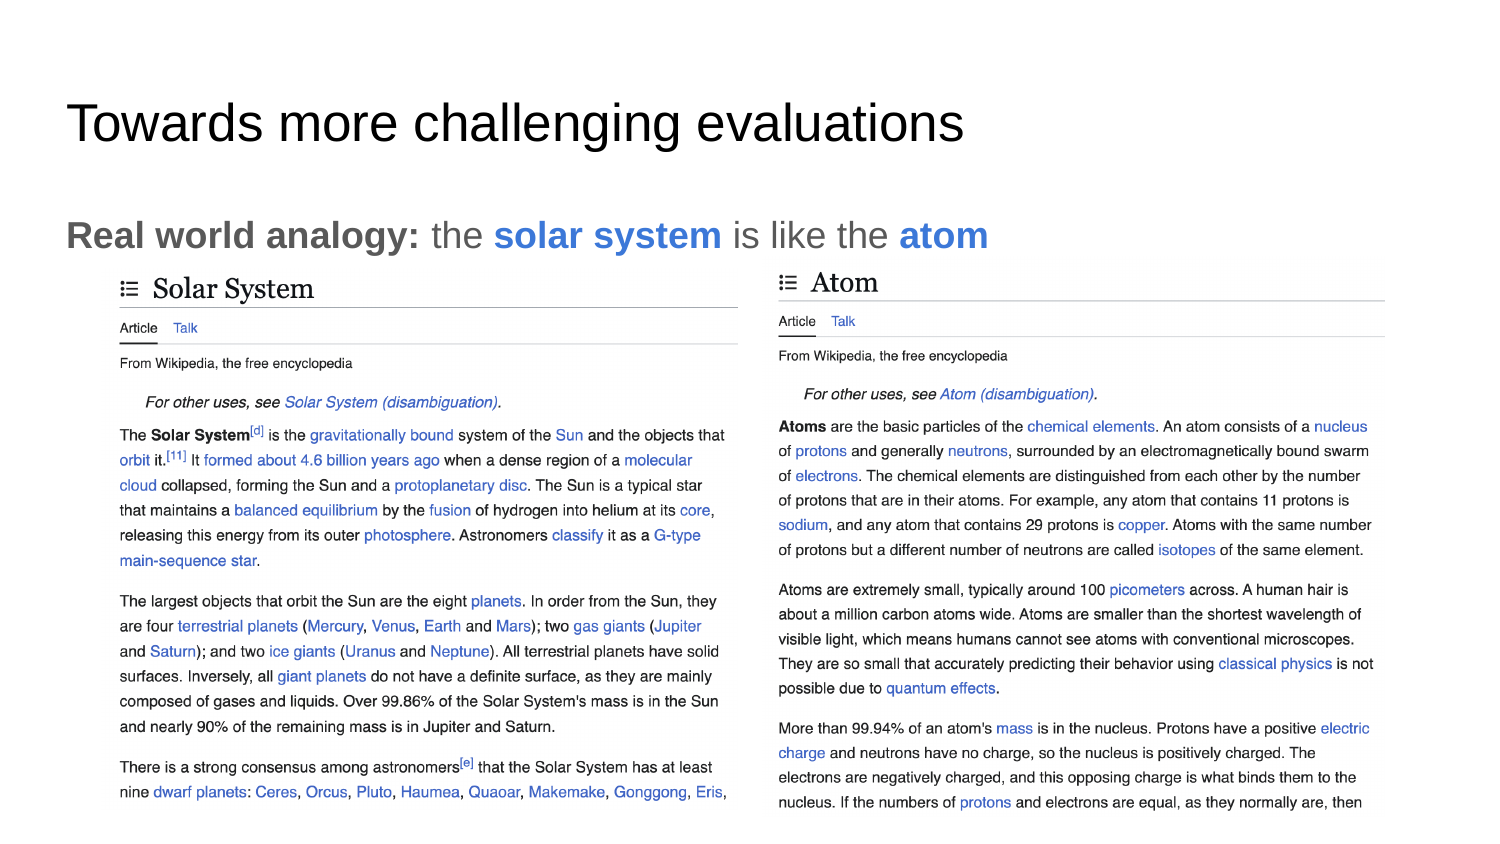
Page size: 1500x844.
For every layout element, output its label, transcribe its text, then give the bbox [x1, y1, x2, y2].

picture [762, 256, 1386, 818]
list Real world analogy: the solar system is like the atom [51, 189, 1449, 750]
picture [101, 268, 738, 811]
title Towards more challenging evaluations [51, 72, 1449, 167]
